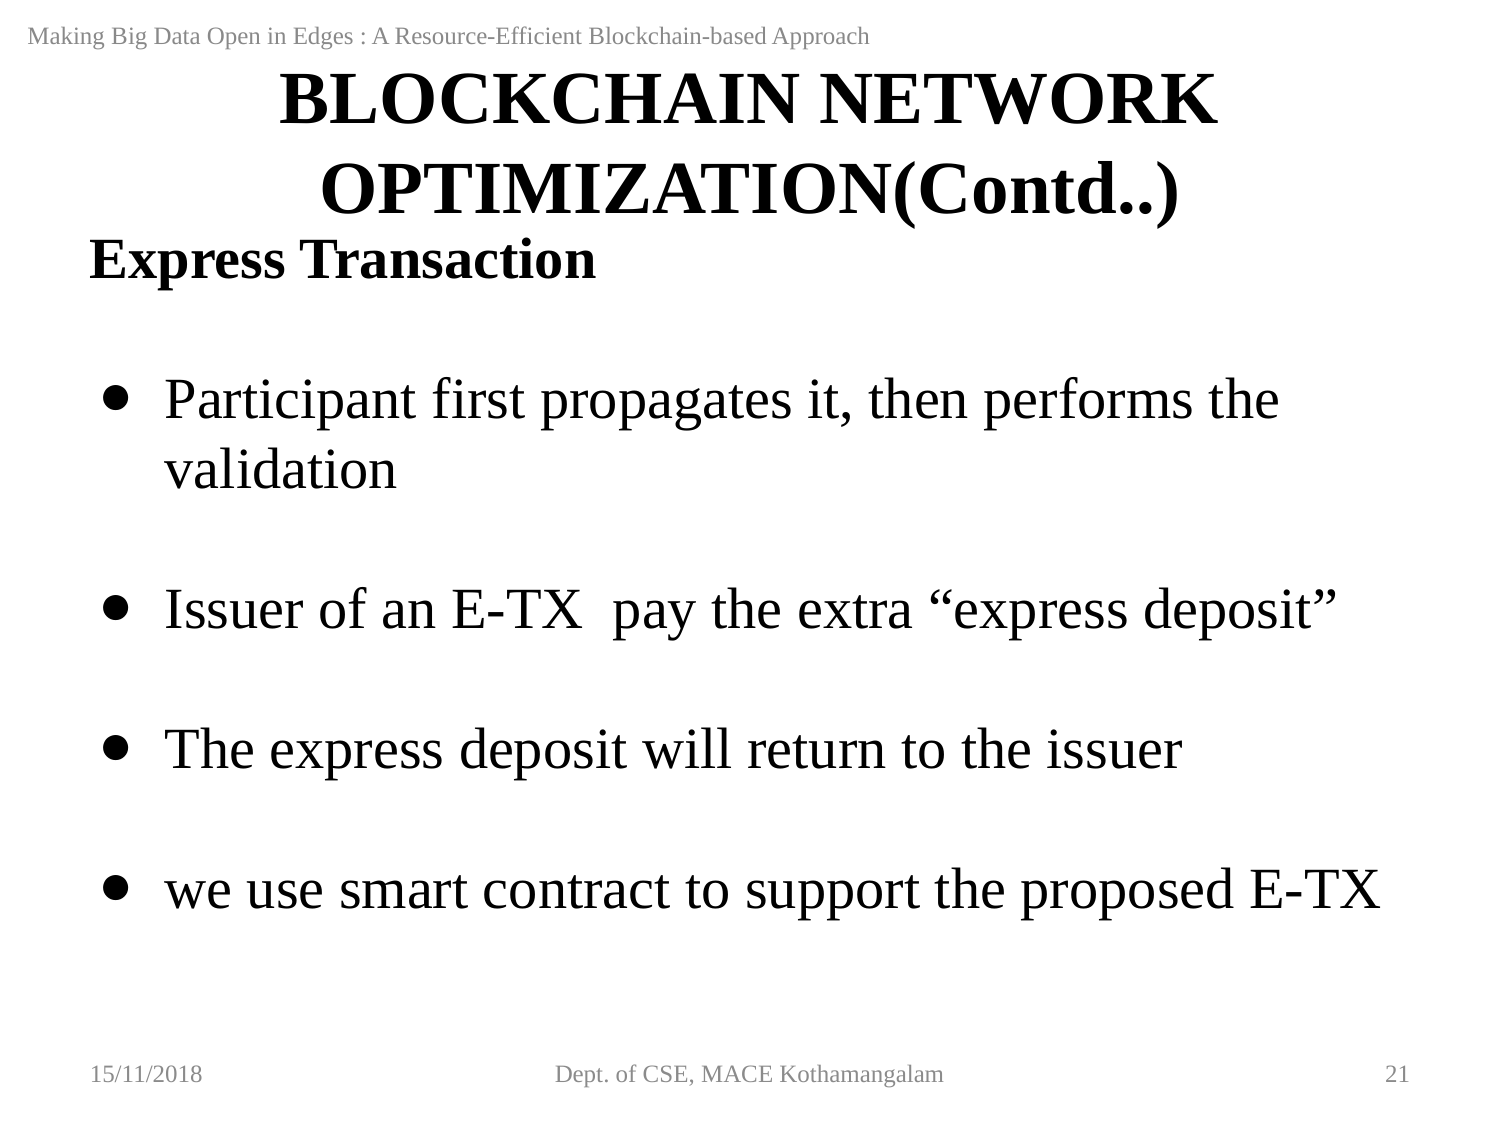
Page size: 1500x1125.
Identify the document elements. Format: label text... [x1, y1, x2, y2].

text_box 15/11/2018 [74, 1042, 425, 1103]
text_box ‹#› [1074, 1042, 1425, 1103]
text_box Express Transaction Participant first propagates it, then performs the validation Issuer of an E-TX pay the extra “express deposit” The express deposit will return to the issuer we use smart contract to support the proposed E-TX [75, 212, 1425, 1043]
text_box Dept. of CSE, MACE Kothamangalam [512, 1042, 988, 1103]
text_box Making Big Data Open in Edges : A Resource-Efficient Blockchain-based Approach [12, 12, 1263, 58]
text_box BLOCKCHAIN NETWORK OPTIMIZATION(Contd..) [75, 45, 1425, 212]
